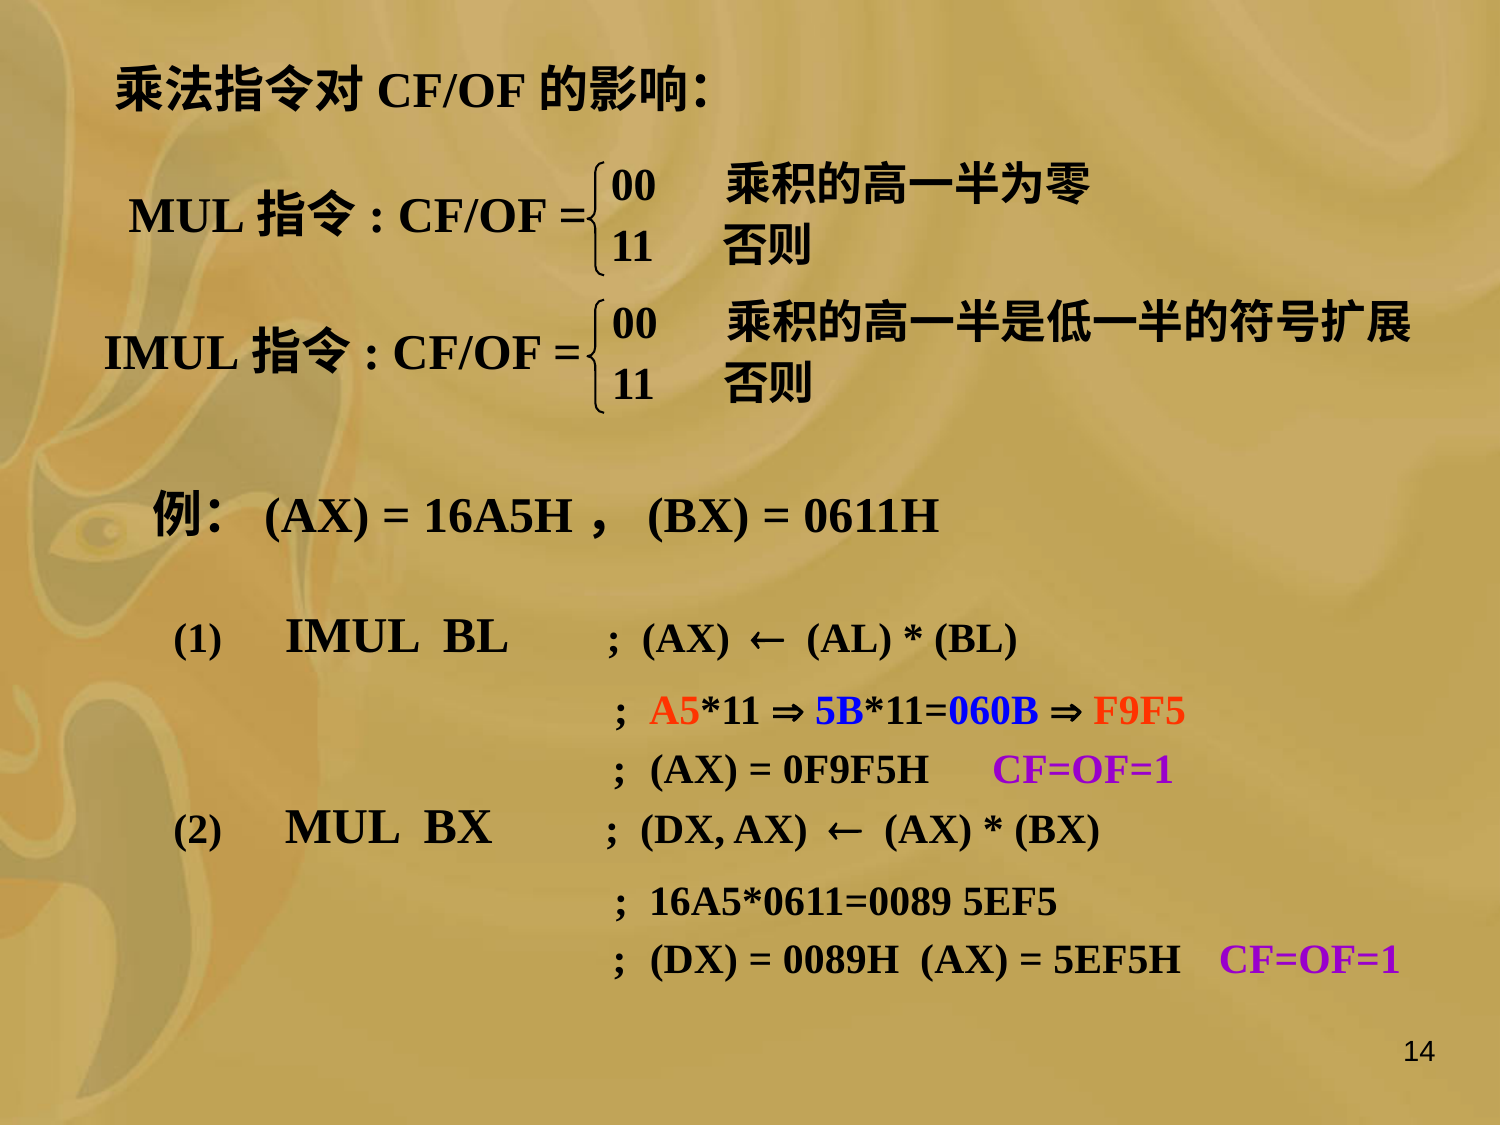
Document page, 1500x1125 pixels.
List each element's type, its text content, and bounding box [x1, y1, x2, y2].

text_box 例：(AX) = 16A5H，(BX) = 0611H (1) IMUL BL ; (AX)  (AL) * (BL) ; A5*11  5B*11=060B  F9F5 ; (AX) = 0F9F5H CF=OF=1 (2) MUL BX ; (DX, AX)  (AX) * (BX) ; 16A5*0611=0089 5EF5 ; (DX) = 0089H (AX) = 5EF5H CF=OF=1 [137, 474, 1438, 1052]
slide_number 14 [1074, 1024, 1451, 1103]
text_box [74, 299, 1425, 420]
picture [0, 0, 1500, 1125]
text_box 乘法指令对CF/OF的影响： [99, 49, 1425, 125]
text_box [124, 162, 1103, 283]
